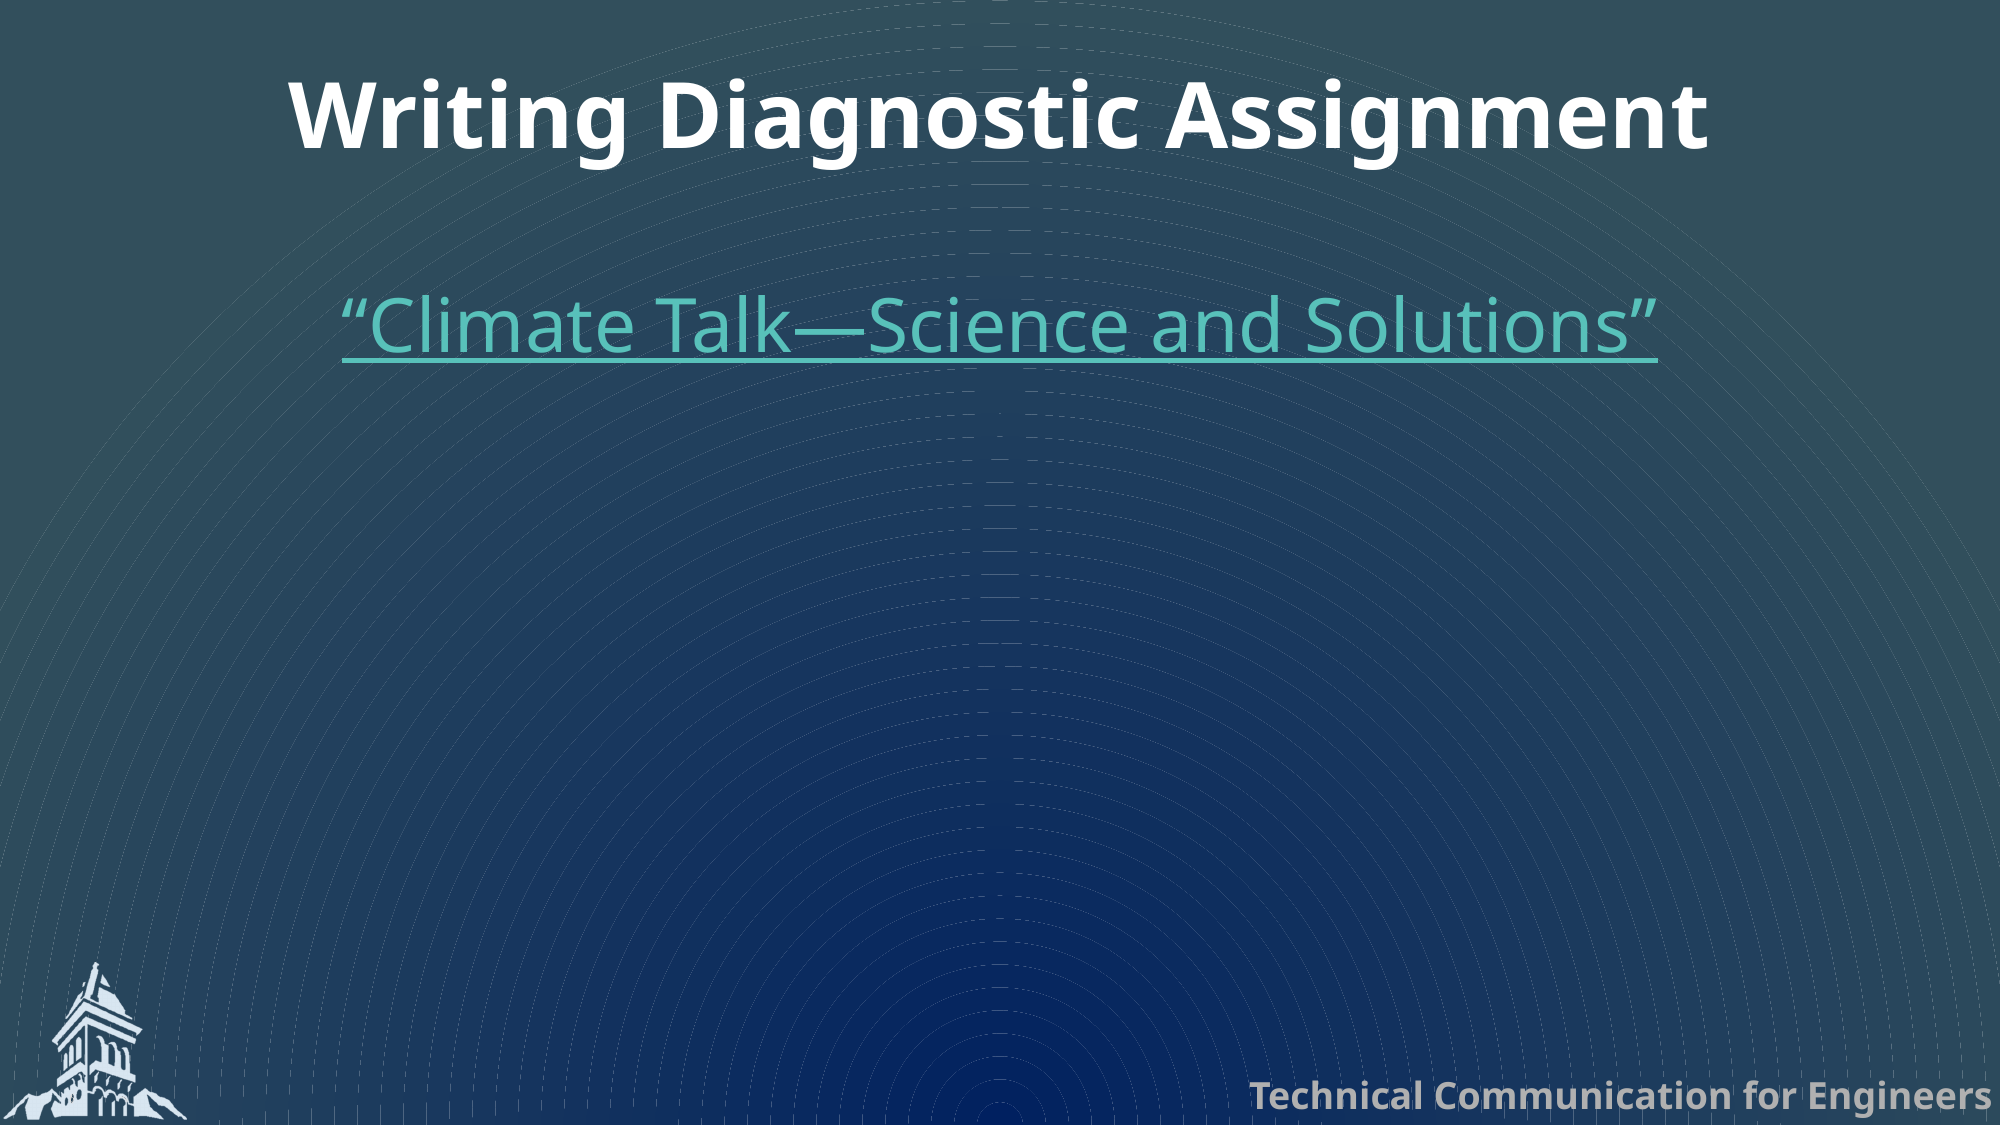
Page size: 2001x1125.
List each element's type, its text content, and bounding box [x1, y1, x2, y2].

text_box Technical Communication for Engineers [1234, 1064, 2000, 1125]
text_box Writing Diagnostic Assignment “Climate Talk—Science and Solutions” [93, 50, 1907, 387]
picture [0, 962, 188, 1125]
